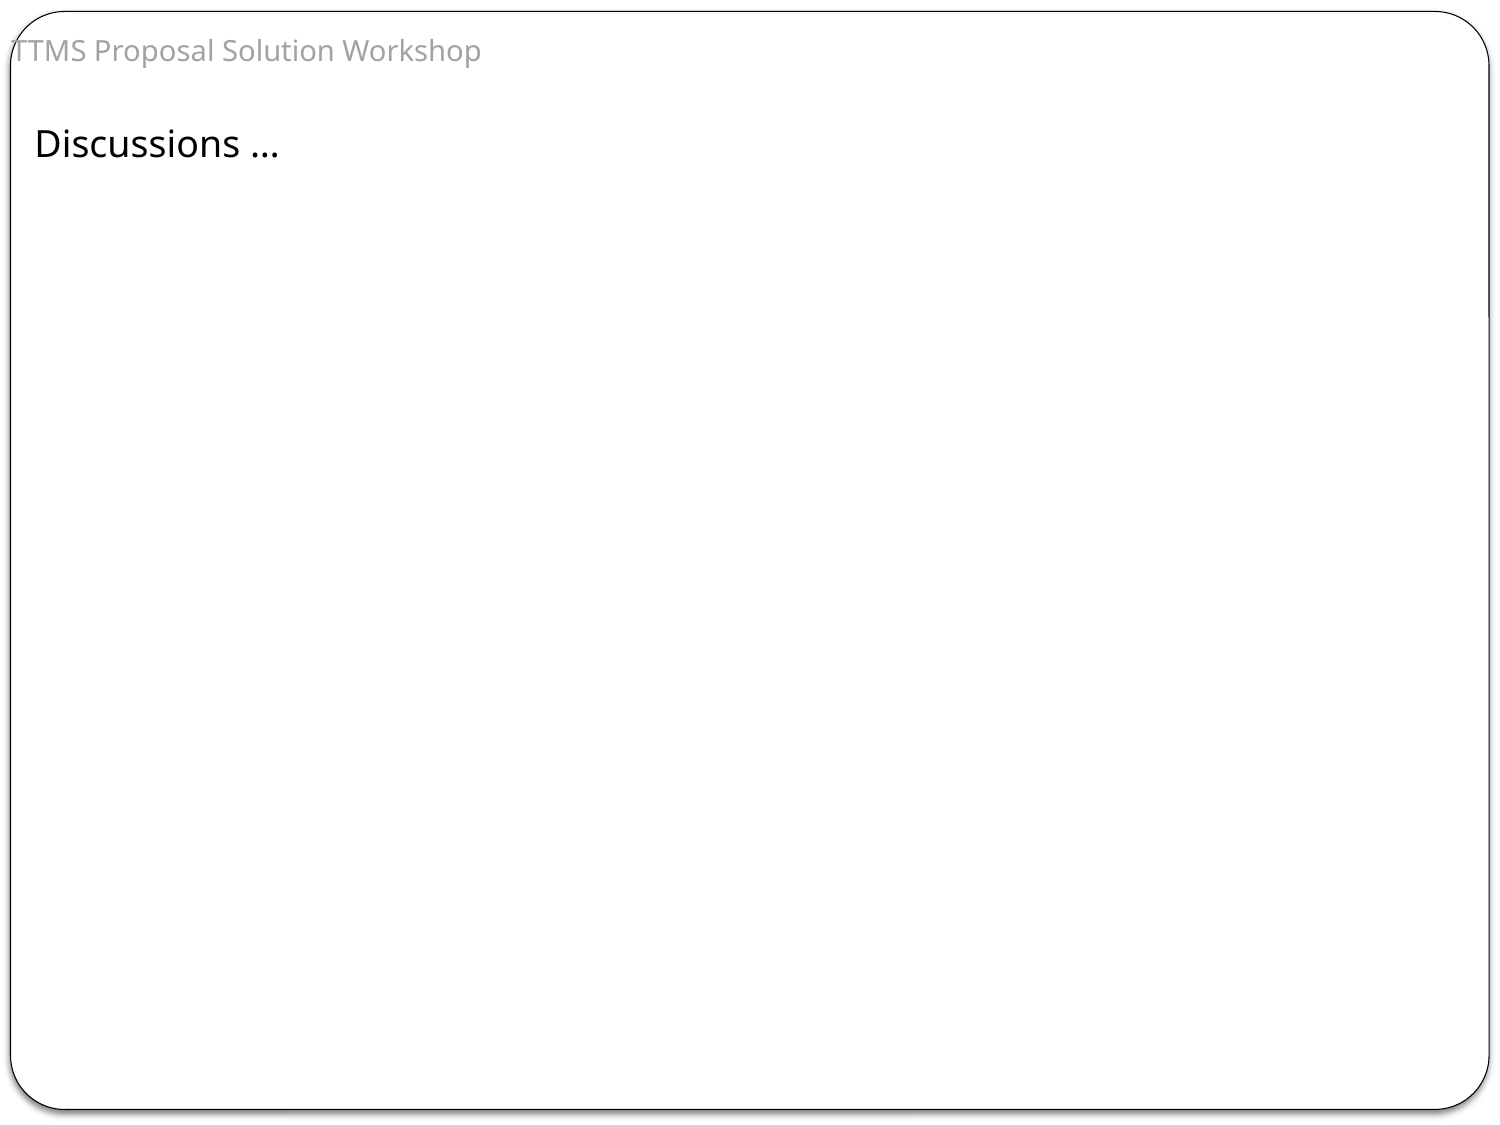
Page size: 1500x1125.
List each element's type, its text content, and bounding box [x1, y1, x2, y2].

text_box TTMS Proposal Solution Workshop [0, 24, 497, 75]
text_box Discussions … [19, 112, 305, 173]
